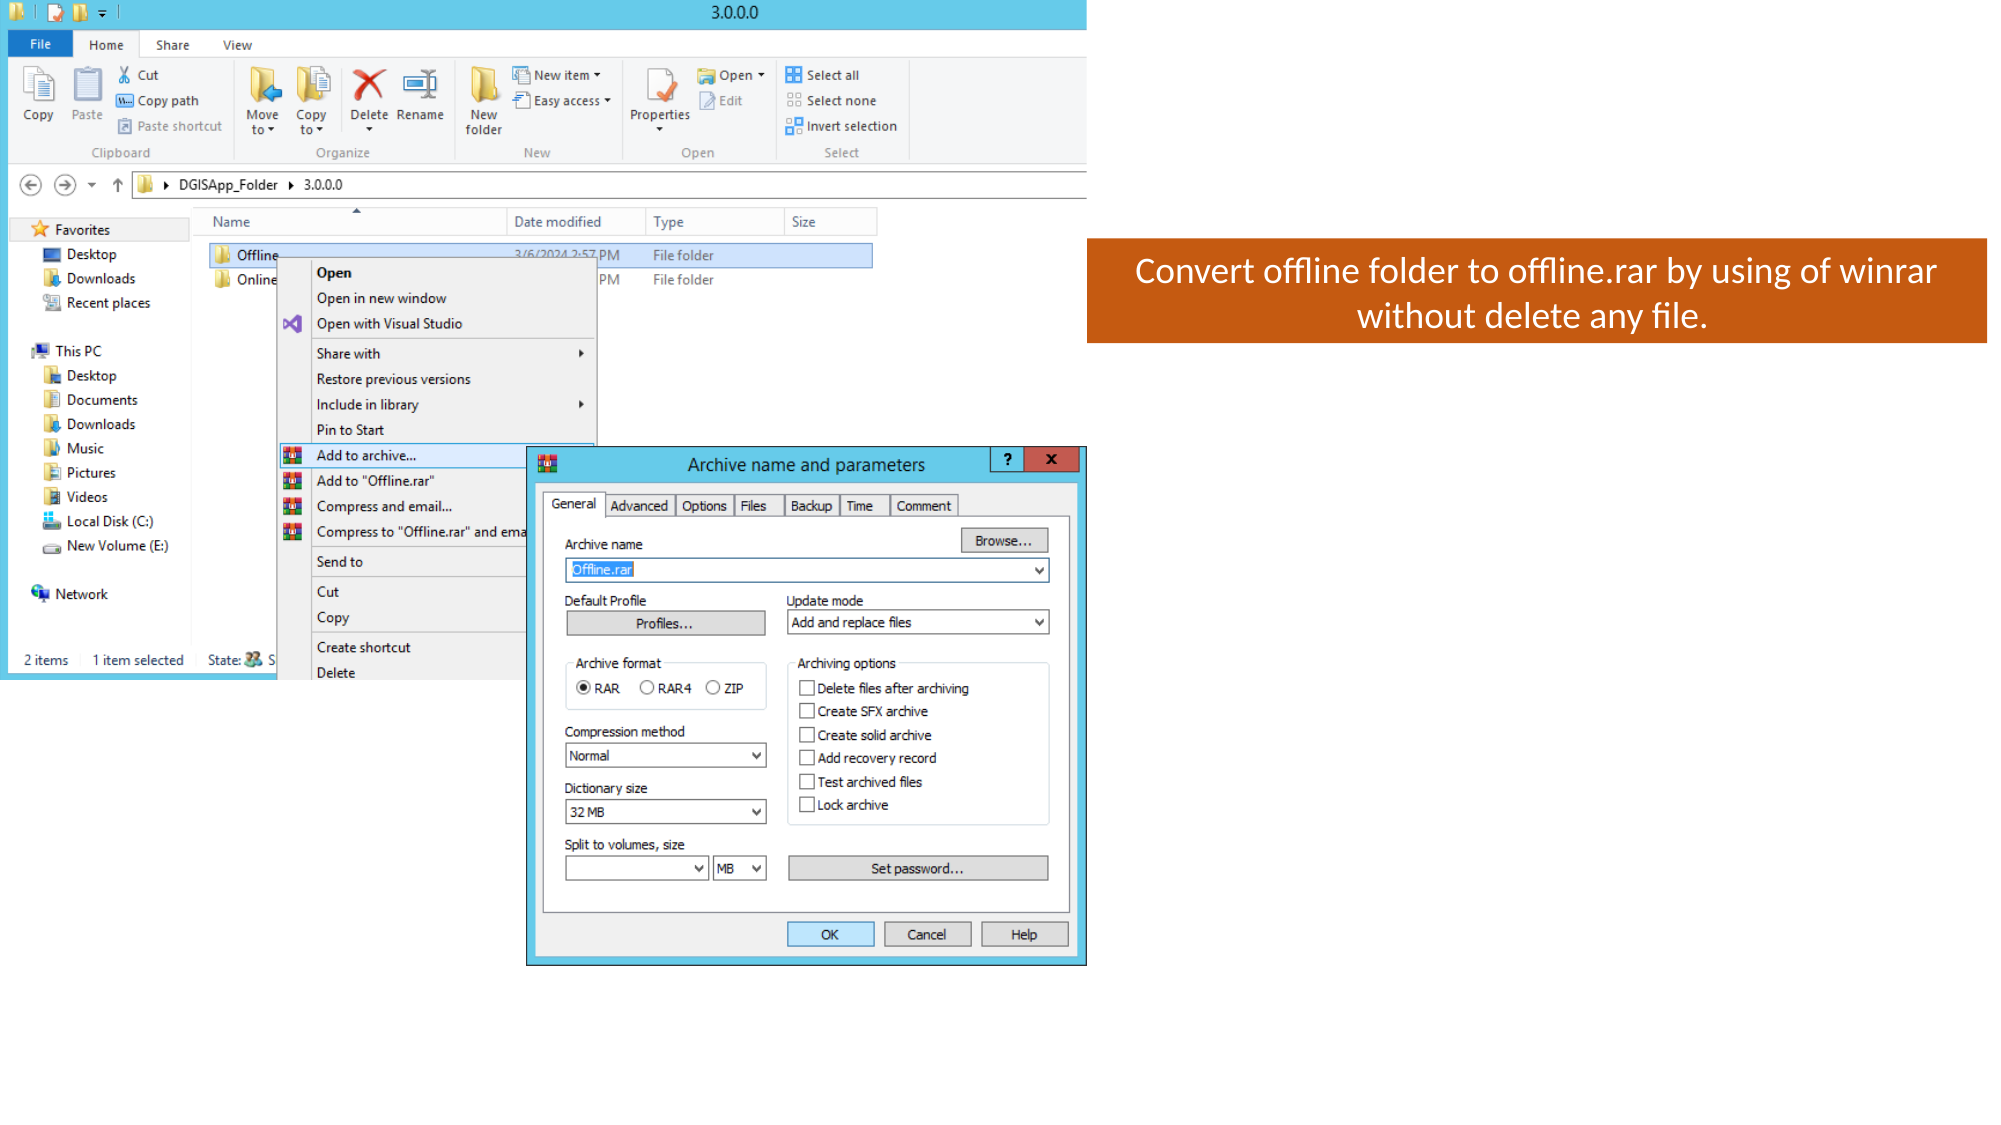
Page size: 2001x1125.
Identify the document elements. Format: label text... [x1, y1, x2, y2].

picture [0, 0, 1087, 966]
text_box Convert offline folder to offline.rar by using of winrar without delete any file. [1087, 238, 1988, 344]
